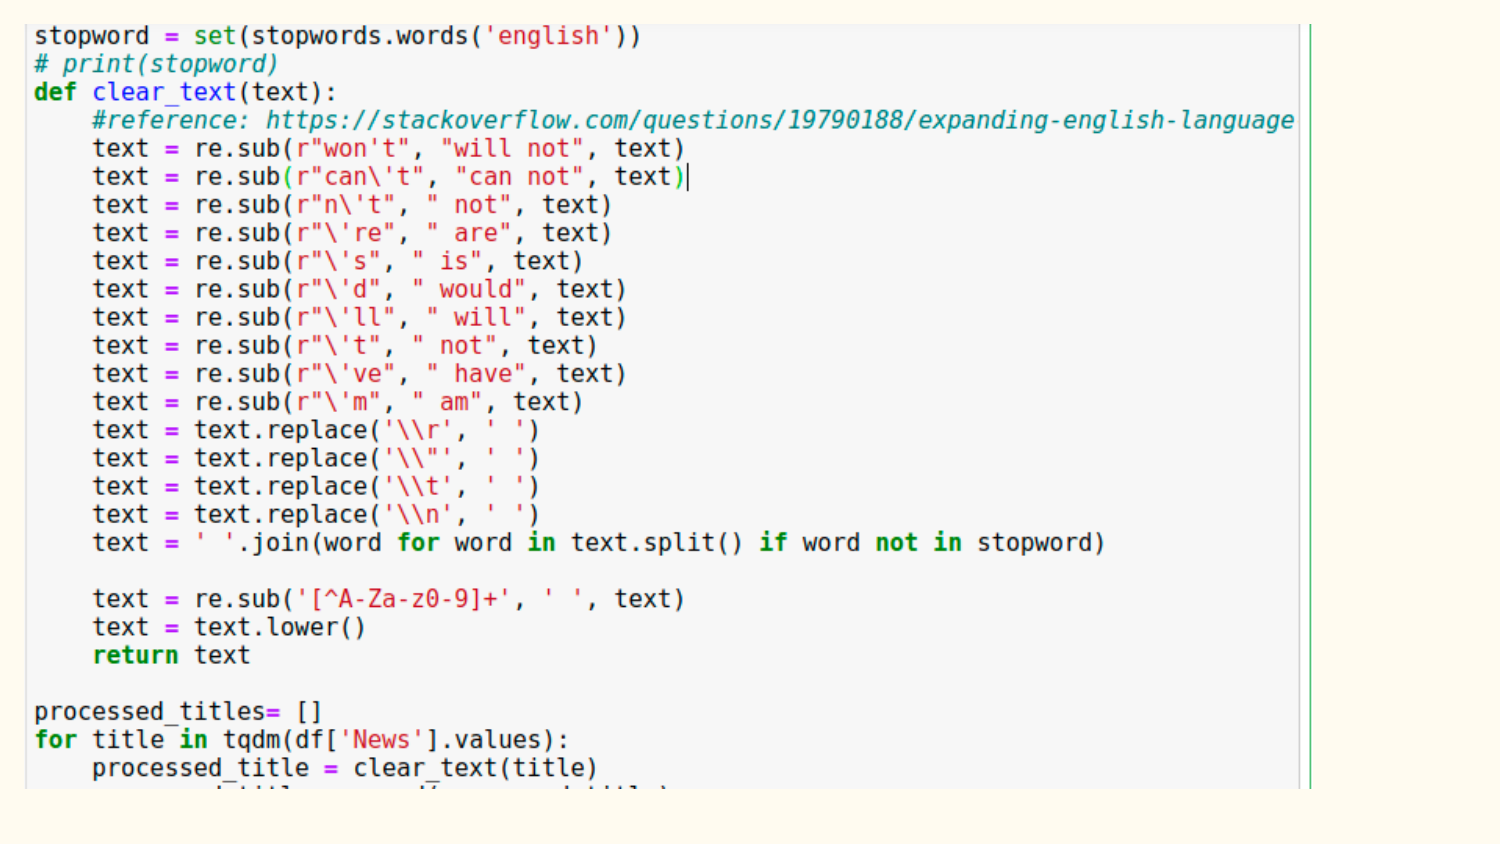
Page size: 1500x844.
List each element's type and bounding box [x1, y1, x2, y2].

picture [24, 24, 1313, 790]
